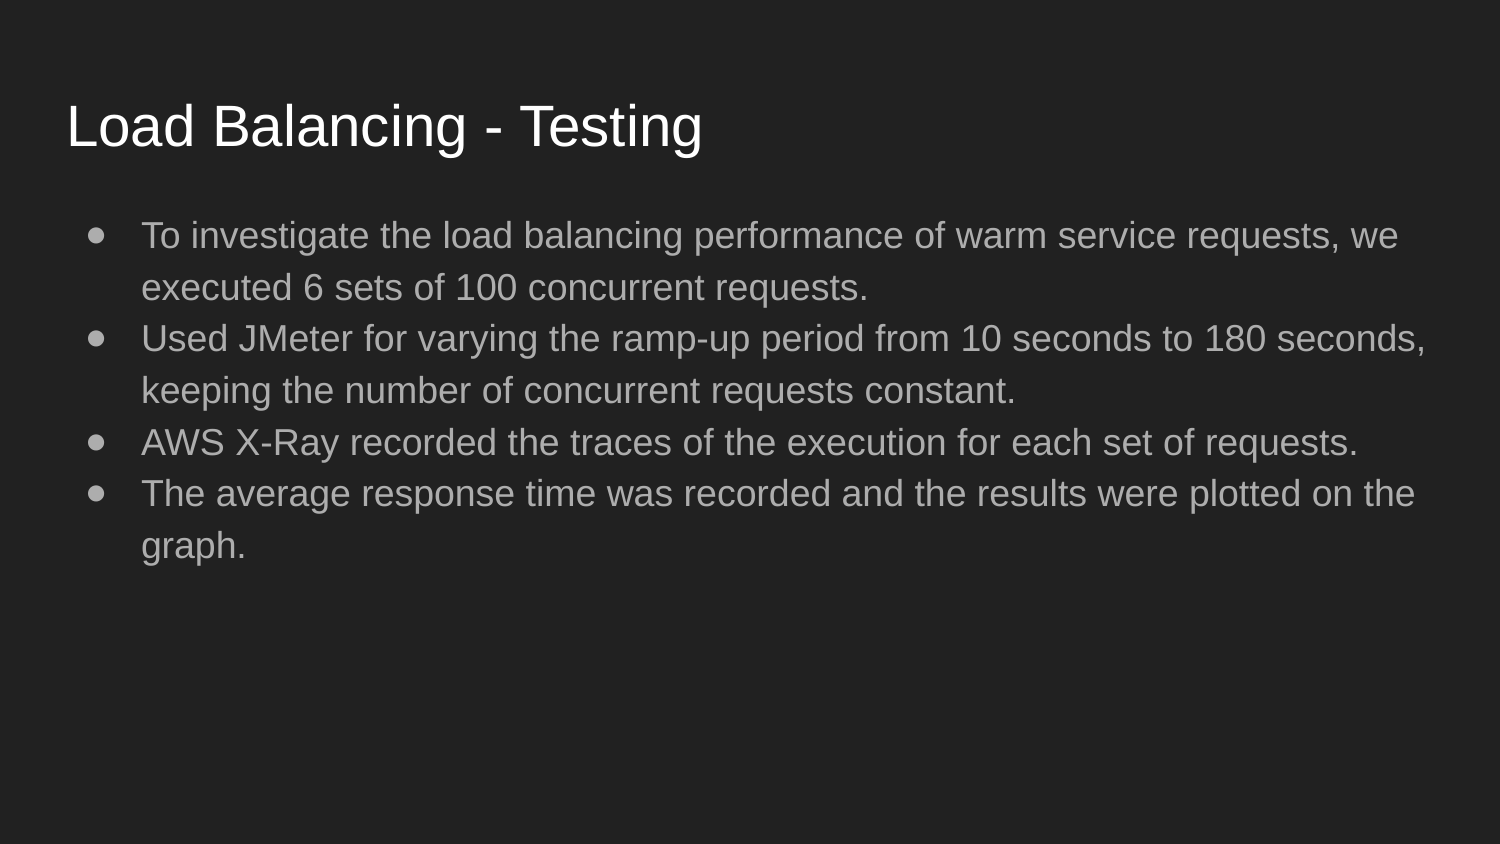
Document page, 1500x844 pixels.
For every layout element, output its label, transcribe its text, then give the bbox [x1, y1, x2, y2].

title Load Balancing - Testing [51, 72, 1449, 167]
list To investigate the load balancing performance of warm service requests, we executed 6 sets of 100 concurrent requests. Used JMeter for varying the ramp-up period from 10 seconds to 180 seconds, keeping the number of concurrent requests constant. AWS X-Ray recorded the traces of the execution for each set of requests. The average response time was recorded and the results were plotted on the graph. [51, 189, 1449, 750]
